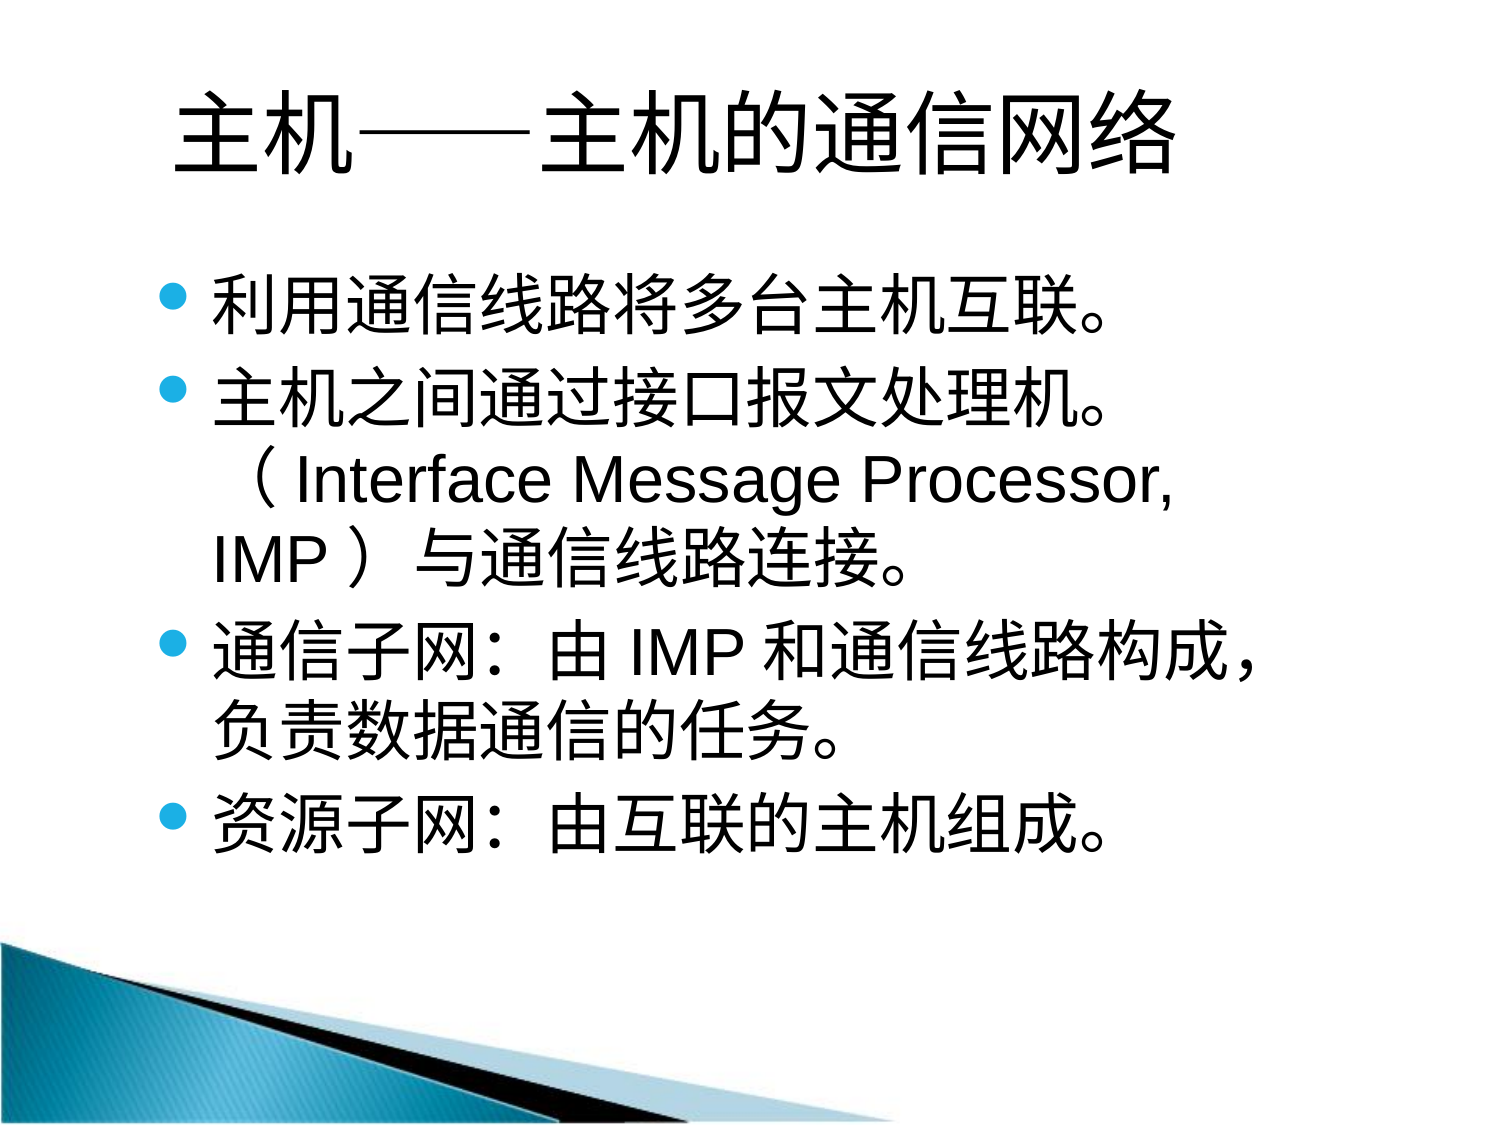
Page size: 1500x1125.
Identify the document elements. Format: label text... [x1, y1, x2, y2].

picture [0, 823, 914, 1125]
list 利用通信线路将多台主机互联。 主机之间通过接口报文处理机。（Interface Message Processor, IMP）与通信线路连接。 通信子网：由IMP和通信线路构成，负责数据通信的任务。 资源子网：由互联的主机组成。 [140, 254, 1351, 998]
title 主机——主机的通信网络 [0, 37, 1351, 226]
